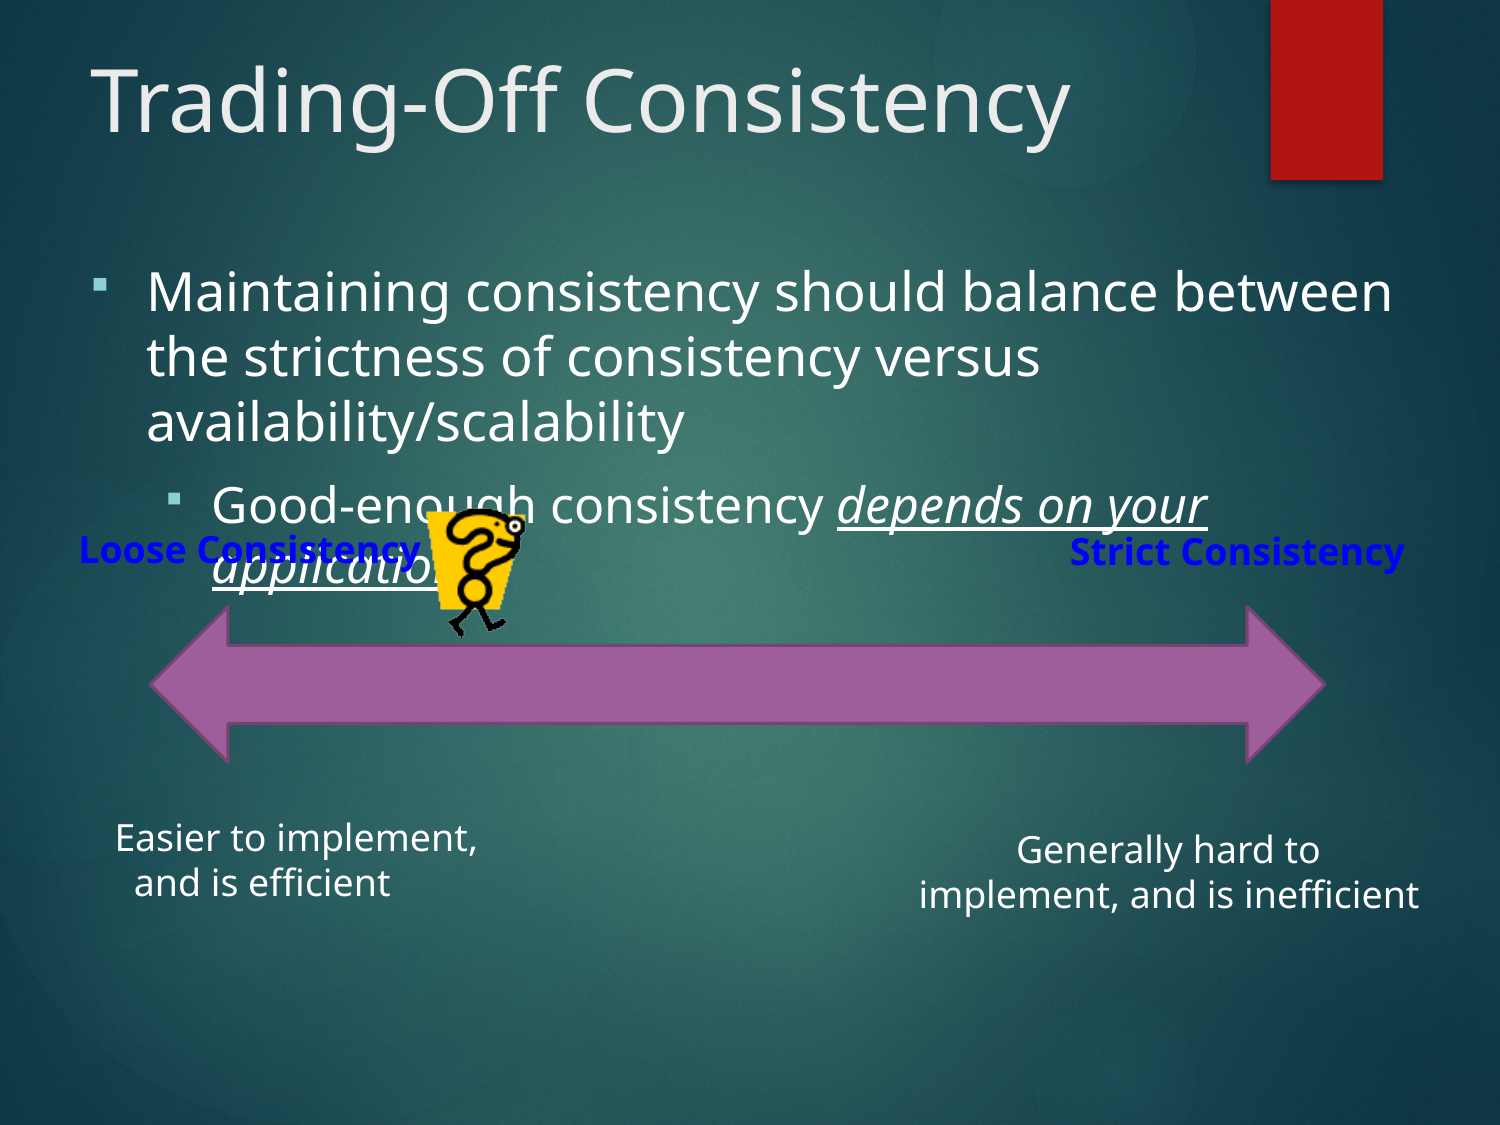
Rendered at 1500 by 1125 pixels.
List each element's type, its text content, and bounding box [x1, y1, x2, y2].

text_box Generally hard to implement, and is inefficient [899, 818, 1438, 924]
list Maintaining consistency should balance between the strictness of consistency versus availability/scalability Good-enough consistency depends on your application [75, 249, 1463, 1113]
title Trading-Off Consistency [75, 37, 1425, 225]
text_box [148, 604, 1327, 764]
text_box Loose Consistency [62, 518, 418, 579]
picture [424, 504, 527, 638]
text_box Strict Consistency [1049, 520, 1425, 581]
text_box Easier to implement, and is efficient [99, 806, 495, 912]
